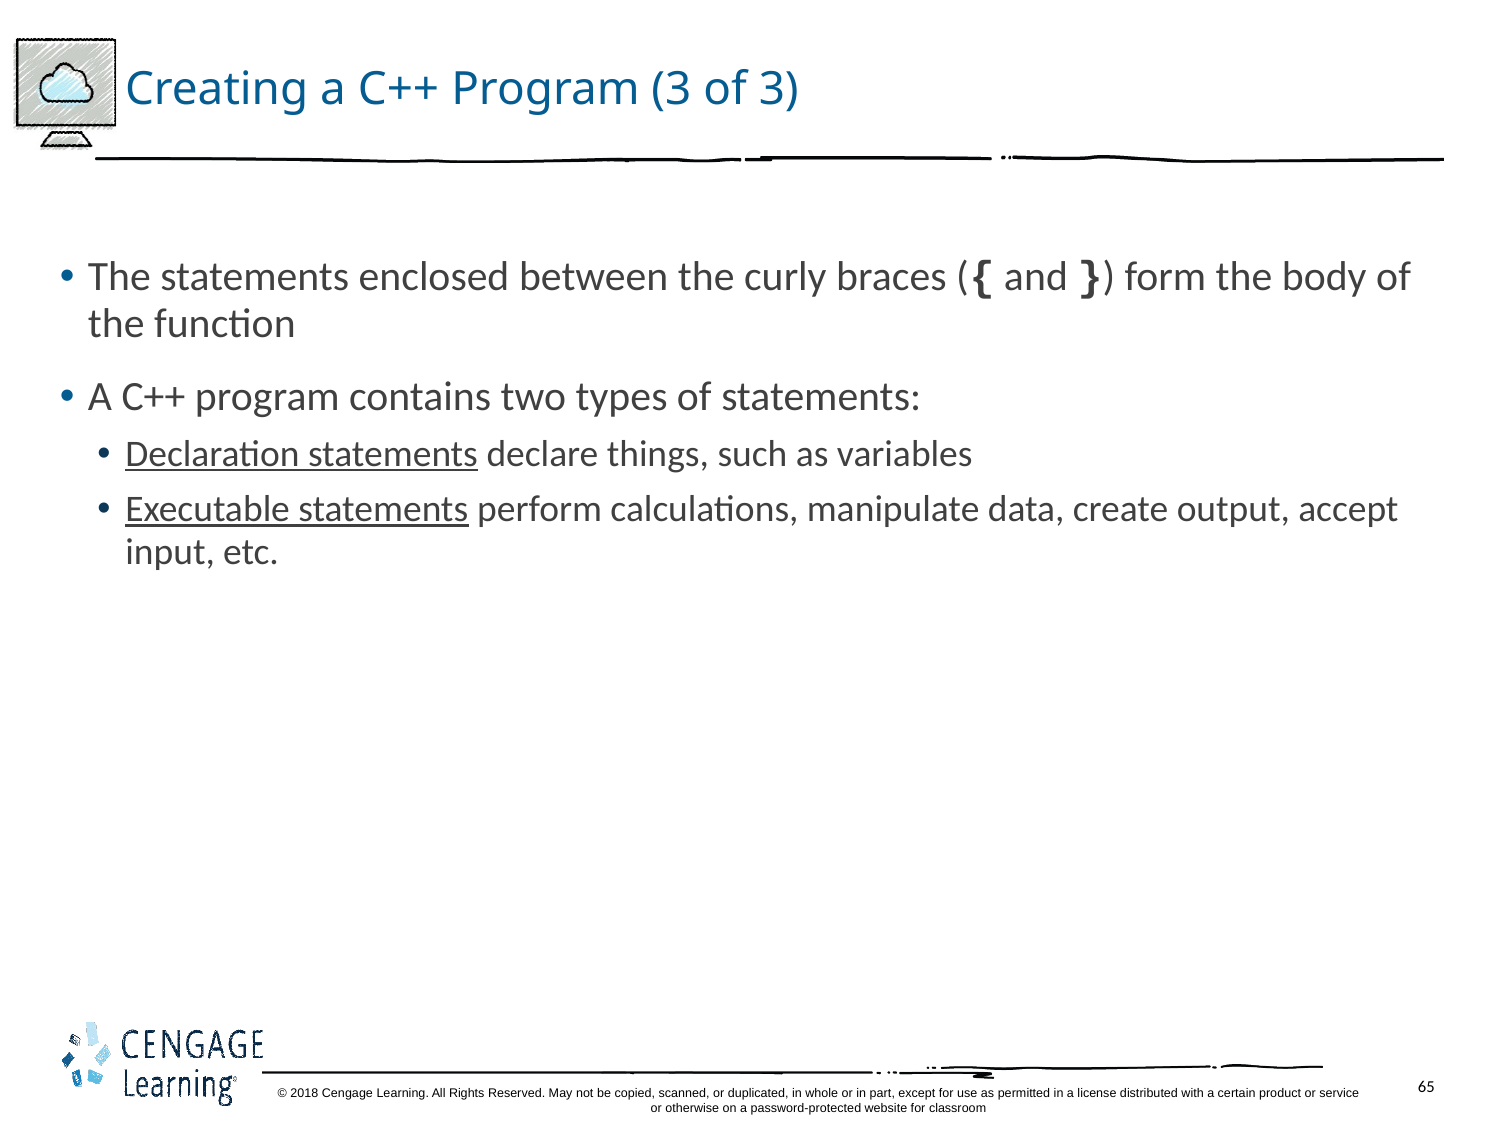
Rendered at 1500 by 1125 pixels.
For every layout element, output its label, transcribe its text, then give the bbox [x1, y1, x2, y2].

title Creating a C++ Program (3 of 3) [125, 66, 1442, 116]
picture [62, 1022, 1323, 1106]
picture [13, 36, 117, 151]
list The statements enclosed between the curly braces ({ and }) form the body of the function A C++ program contains two types of statements: Declaration statements declare things, such as variables Executable statements perform calculations, manipulate data, create output, accept input, etc. [59, 252, 1441, 577]
picture [95, 155, 1444, 163]
